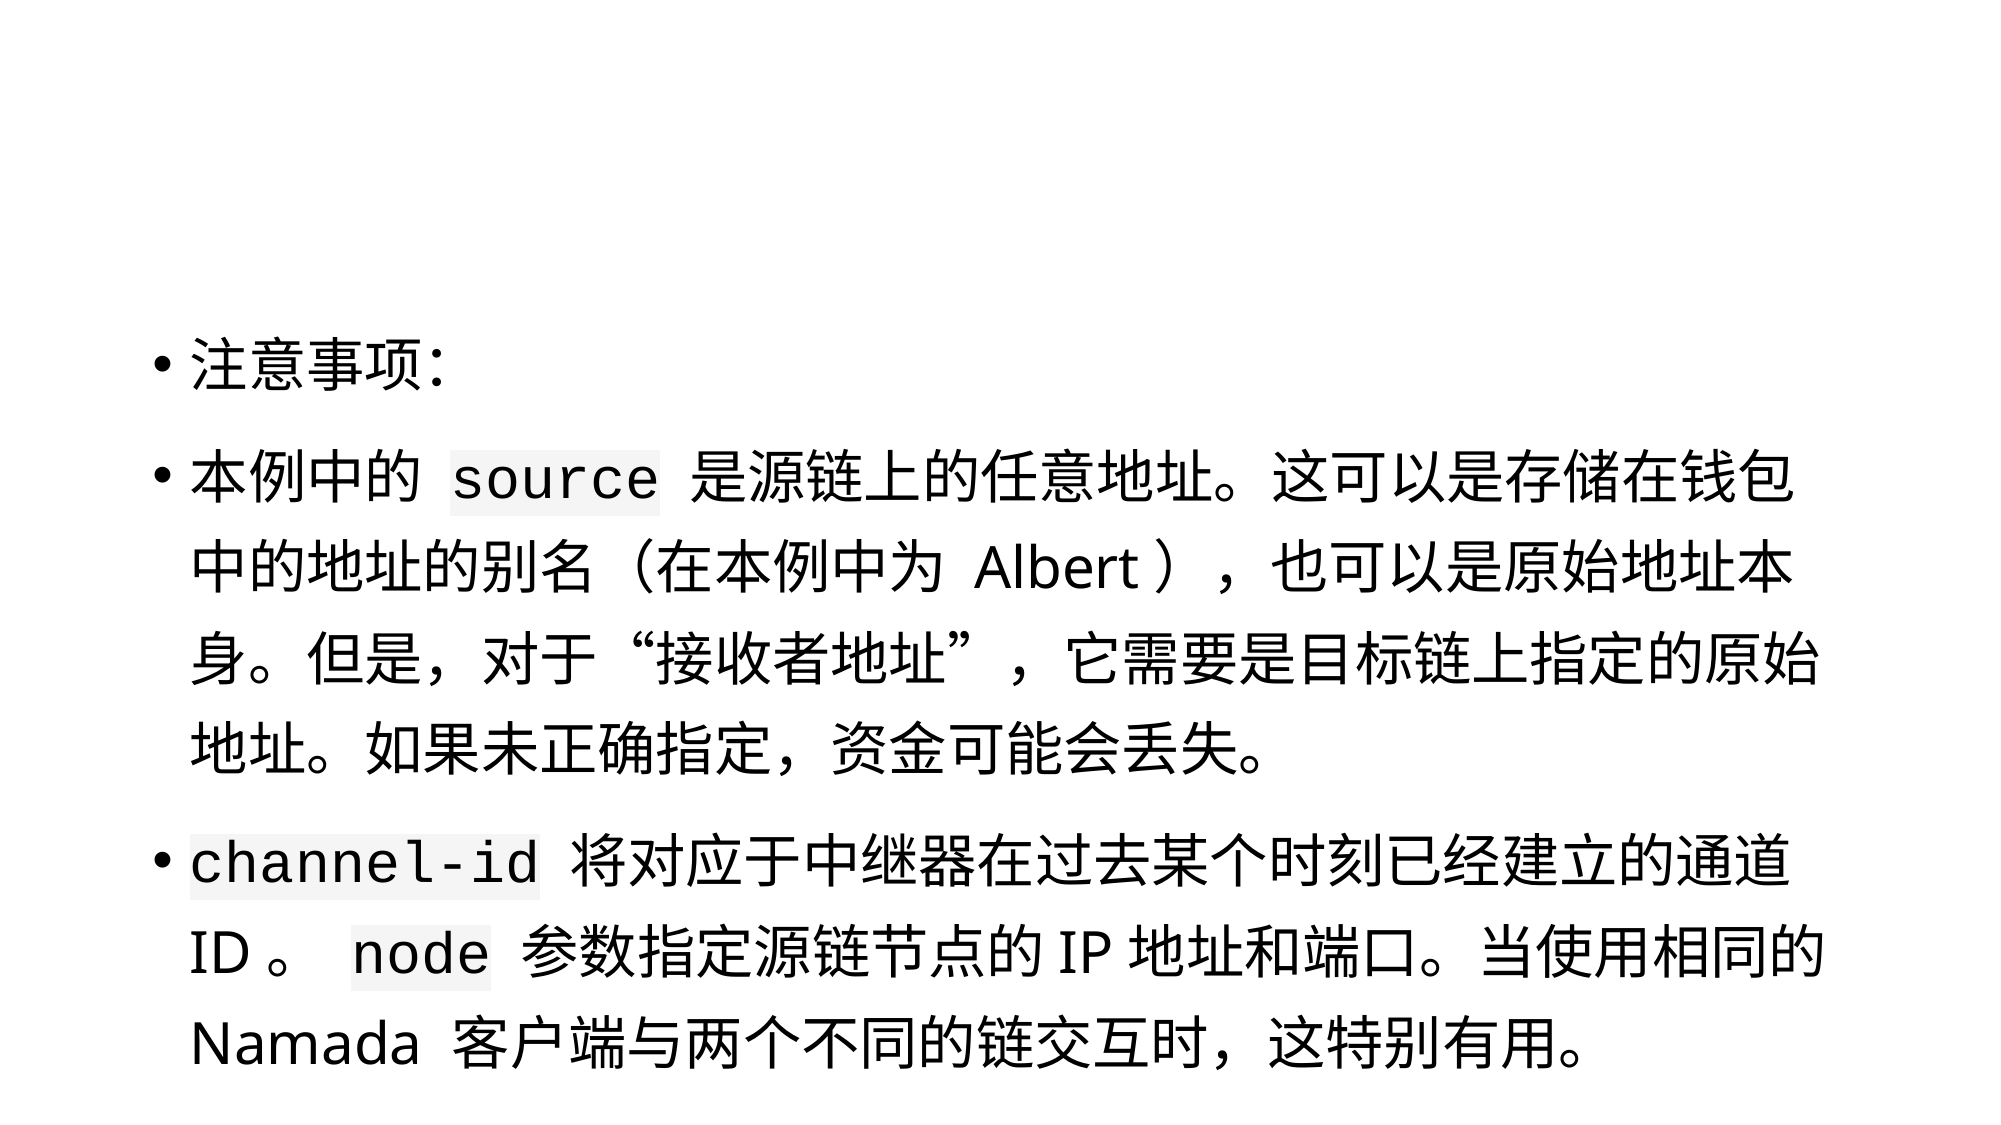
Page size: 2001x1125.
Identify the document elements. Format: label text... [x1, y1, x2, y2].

list 注意事项： 本例中的 source 是源链上的任意地址。这可以是存储在钱包中的地址的别名（在本例中为 Albert），也可以是原始地址本身。但是，对于“接收者地址”，它需要是目标链上指定的原始地址。如果未正确指定，资金可能会丢失。 channel-id 将对应于中继器在过去某个时刻已经建立的通道 ID。 node 参数指定源链节点的IP地址和端口。当使用相同的 Namada 客户端与两个不同的链交互时，这特别有用。 [137, 299, 1863, 1014]
